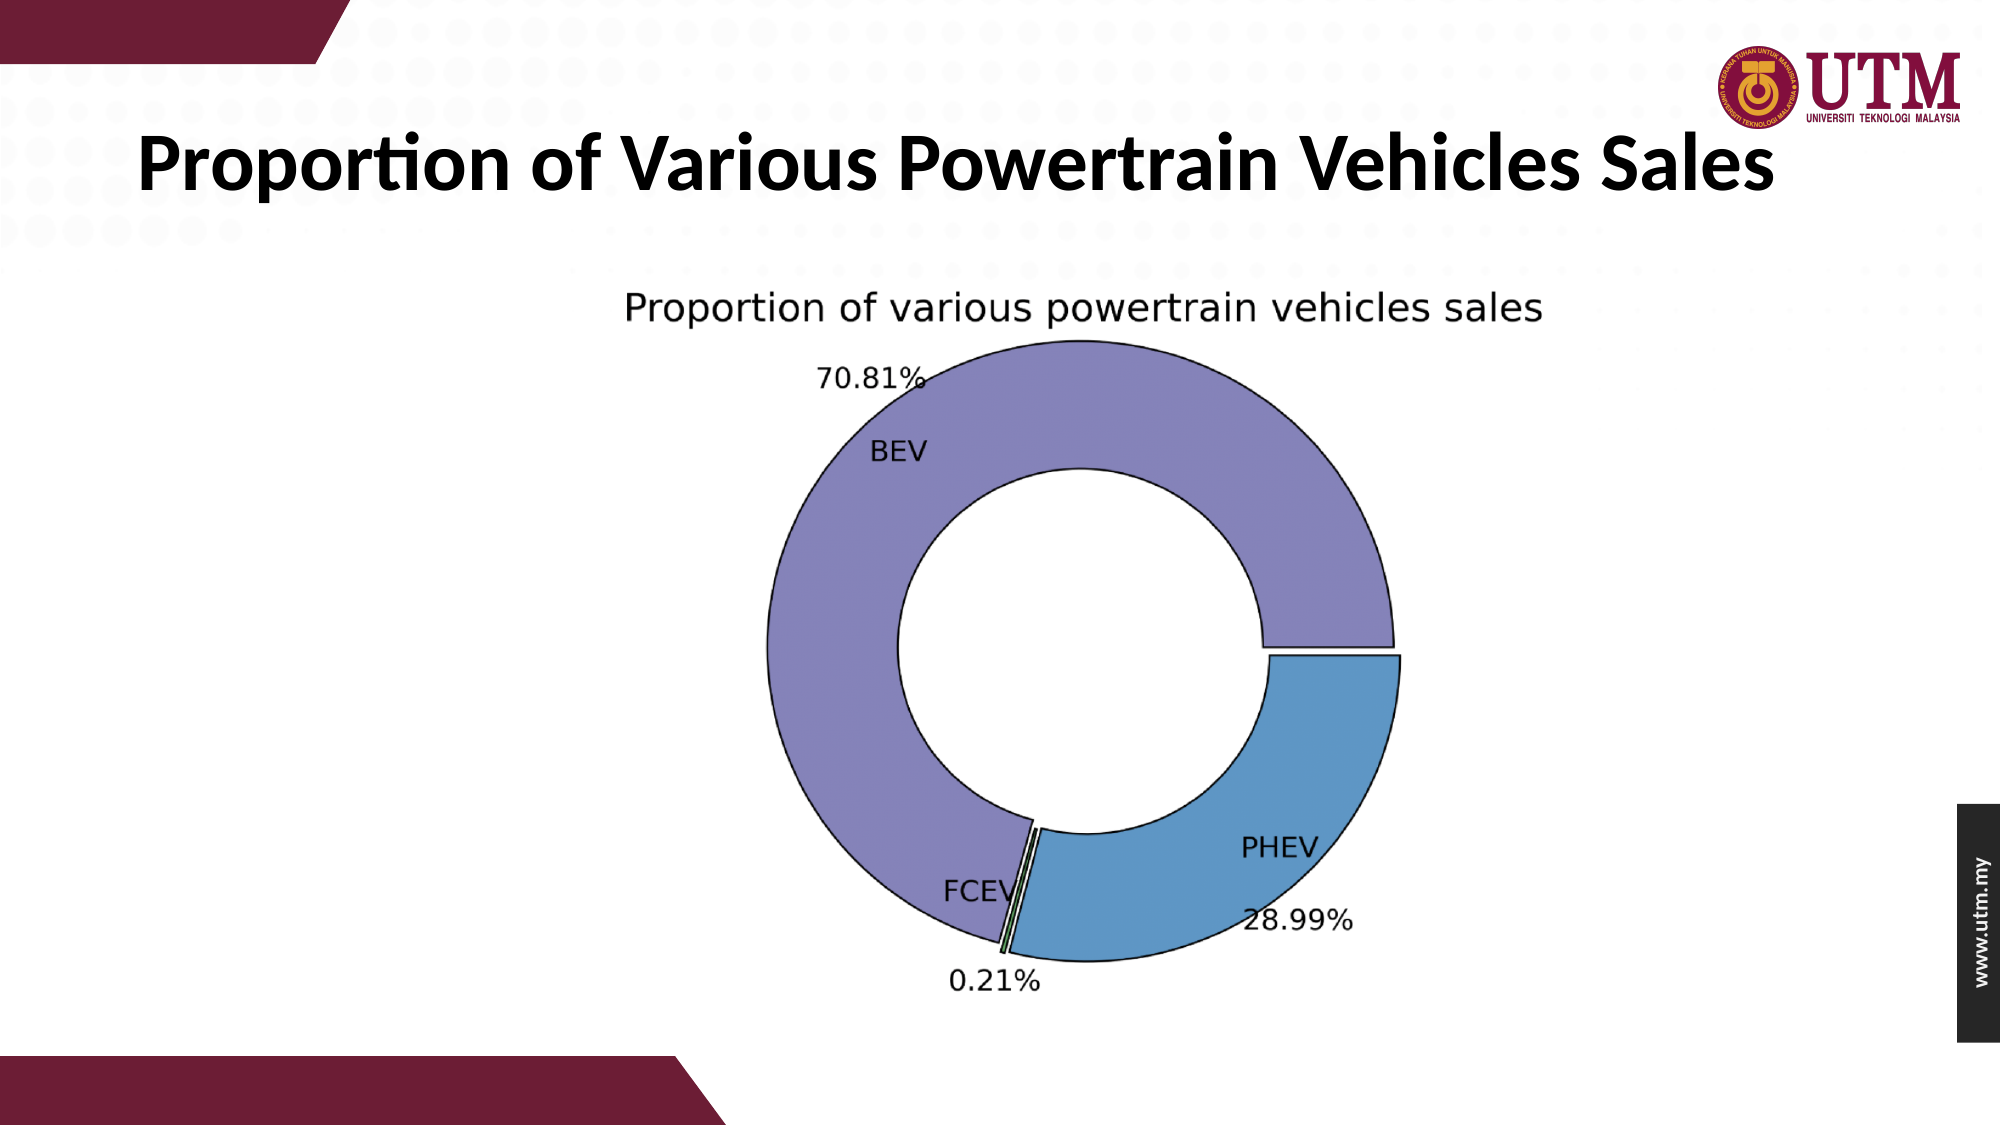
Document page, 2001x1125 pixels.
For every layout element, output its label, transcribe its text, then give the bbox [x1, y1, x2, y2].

picture [1, 0, 1982, 1003]
title Proportion of Various Powertrain Vehicles Sales [122, 110, 1848, 231]
